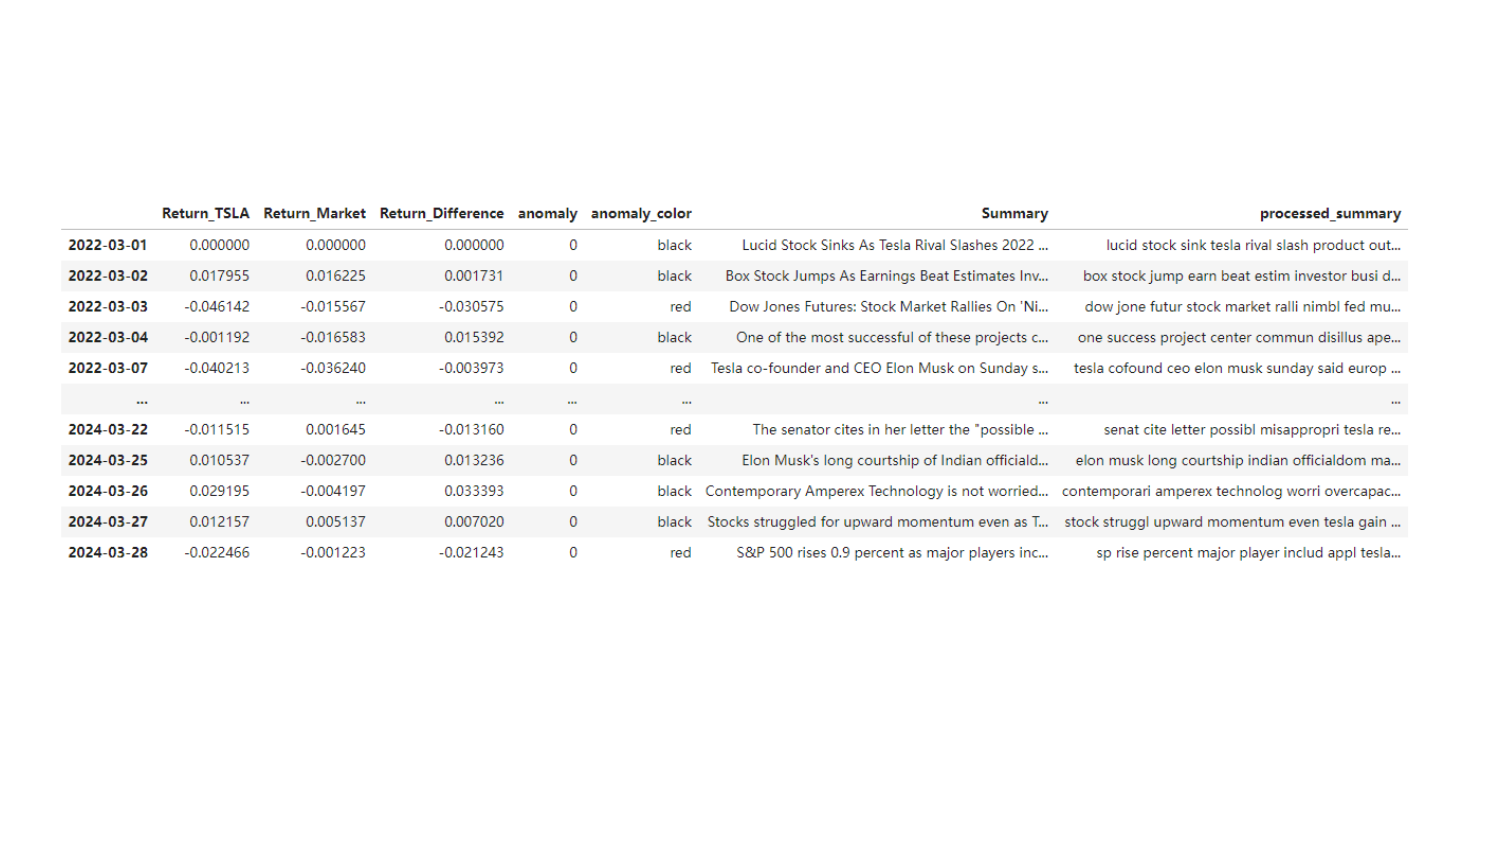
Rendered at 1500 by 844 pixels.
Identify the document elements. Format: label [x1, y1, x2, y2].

picture [57, 196, 1443, 584]
